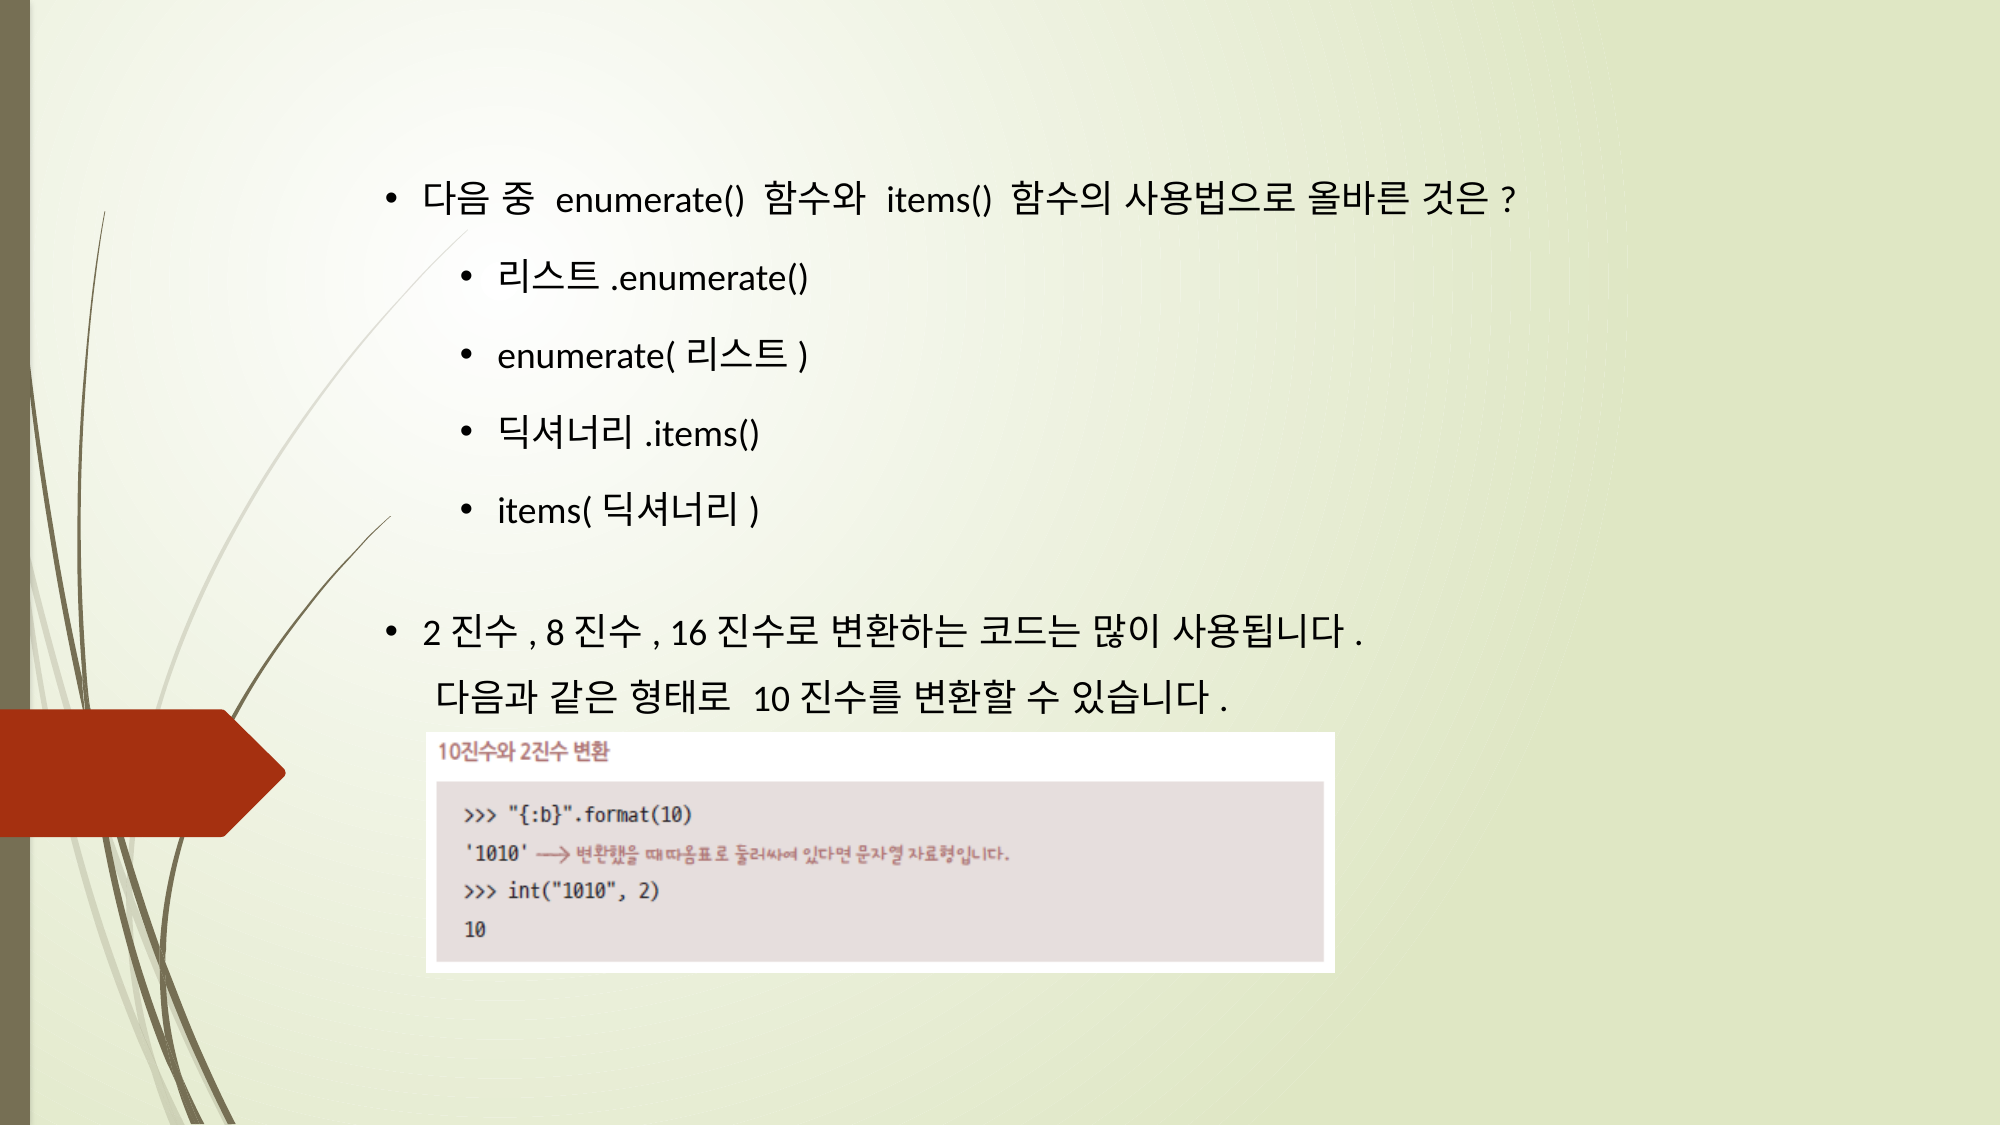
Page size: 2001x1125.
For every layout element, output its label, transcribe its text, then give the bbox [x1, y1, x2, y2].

text_box 다음 중 enumerate() 함수와 items() 함수의 사용법으로 올바른 것은? 리스트.enumerate() enumerate(리스트) 딕셔너리.items() items(딕셔너리) 2진수, 8진수, 16진수로 변환하는 코드는 많이 사용됩니다. 다음과 같은 형태로 10진수를 변환할 수 있습니다. [369, 144, 1664, 991]
picture [426, 732, 1335, 973]
